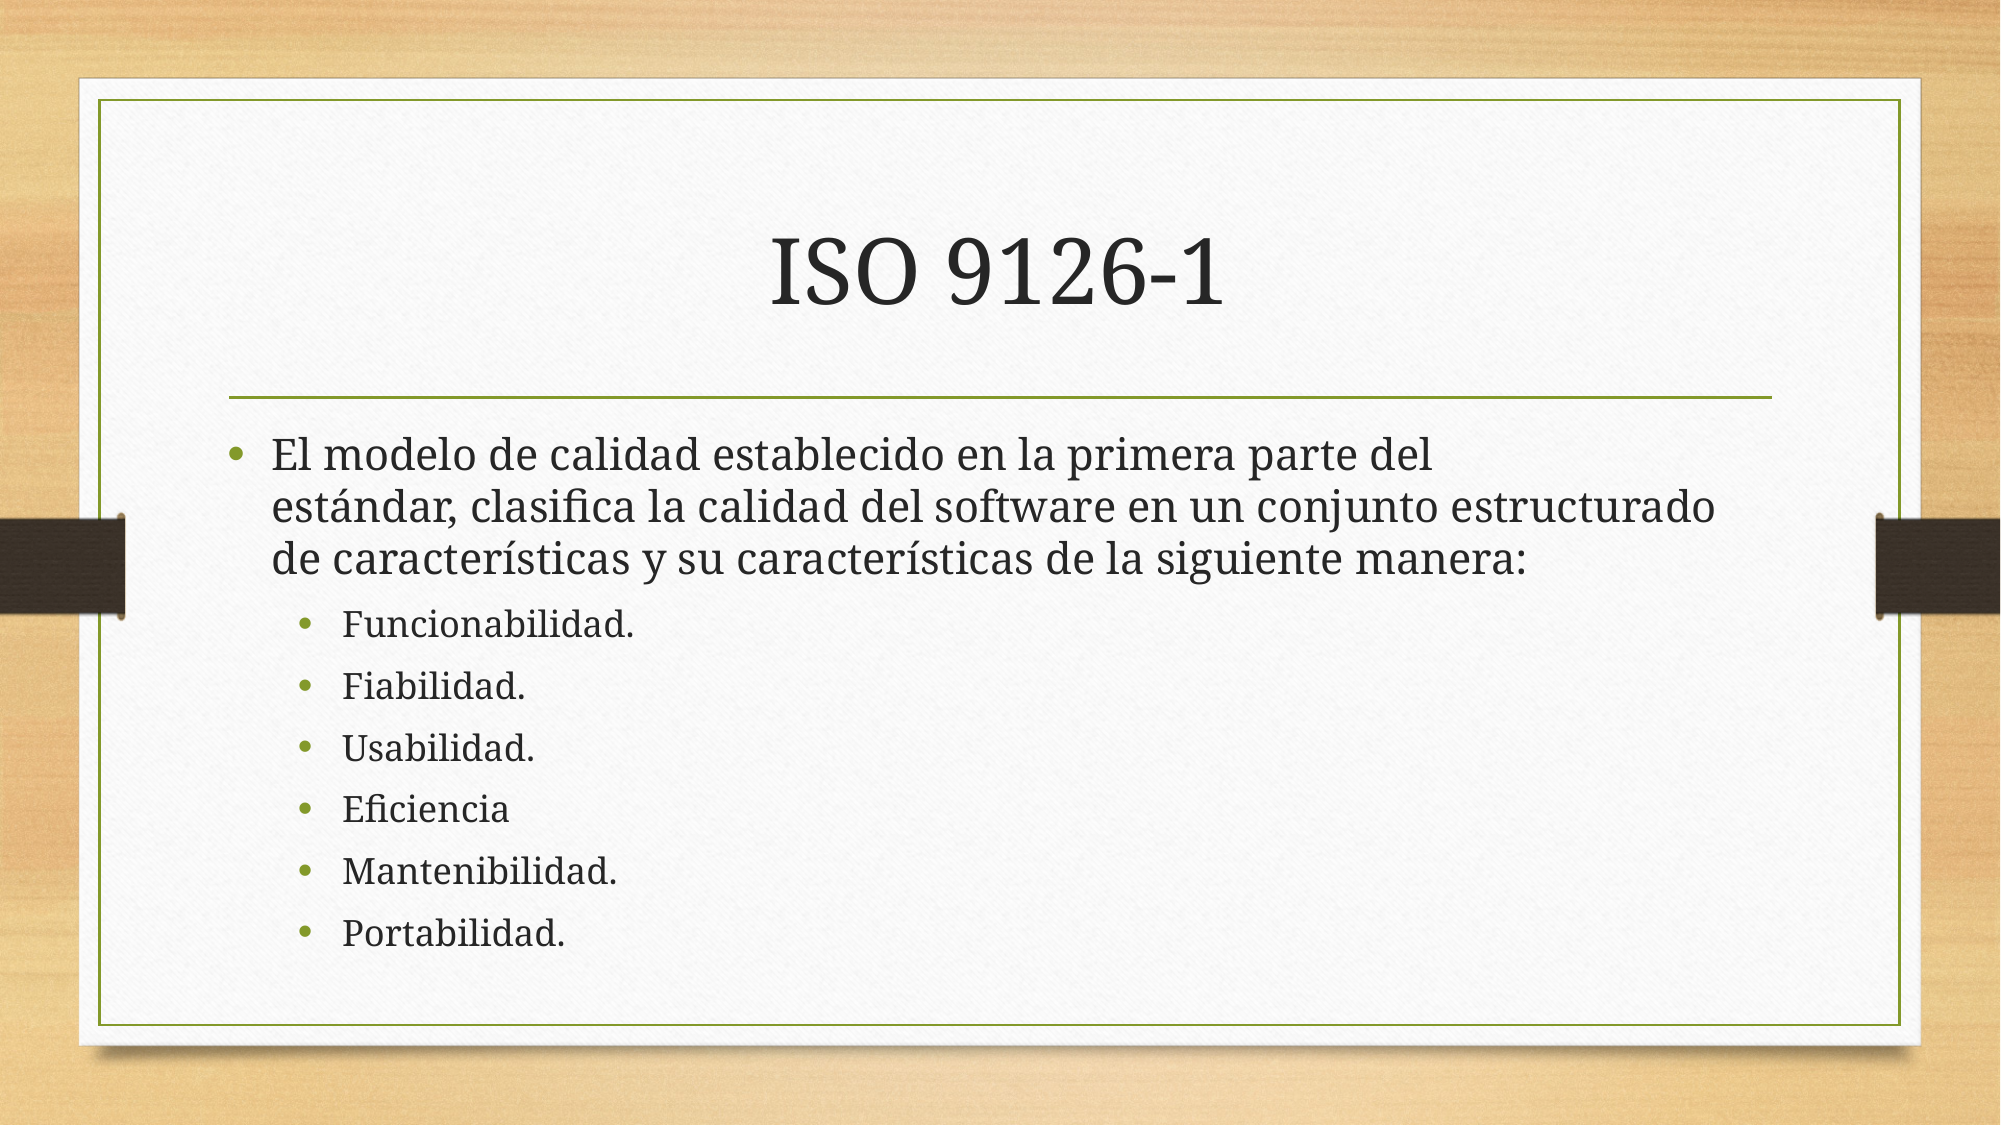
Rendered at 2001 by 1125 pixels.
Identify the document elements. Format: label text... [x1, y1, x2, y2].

title ISO 9126-1 [212, 161, 1788, 375]
list El modelo de calidad establecido en la primera parte del estándar, clasifica la calidad del software en un conjunto estructurado de características y su características de la siguiente manera: Funcionabilidad. Fiabilidad. Usabilidad. Eficiencia Mantenibilidad. Portabilidad. [212, 419, 1788, 964]
picture [0, 0, 2001, 1125]
